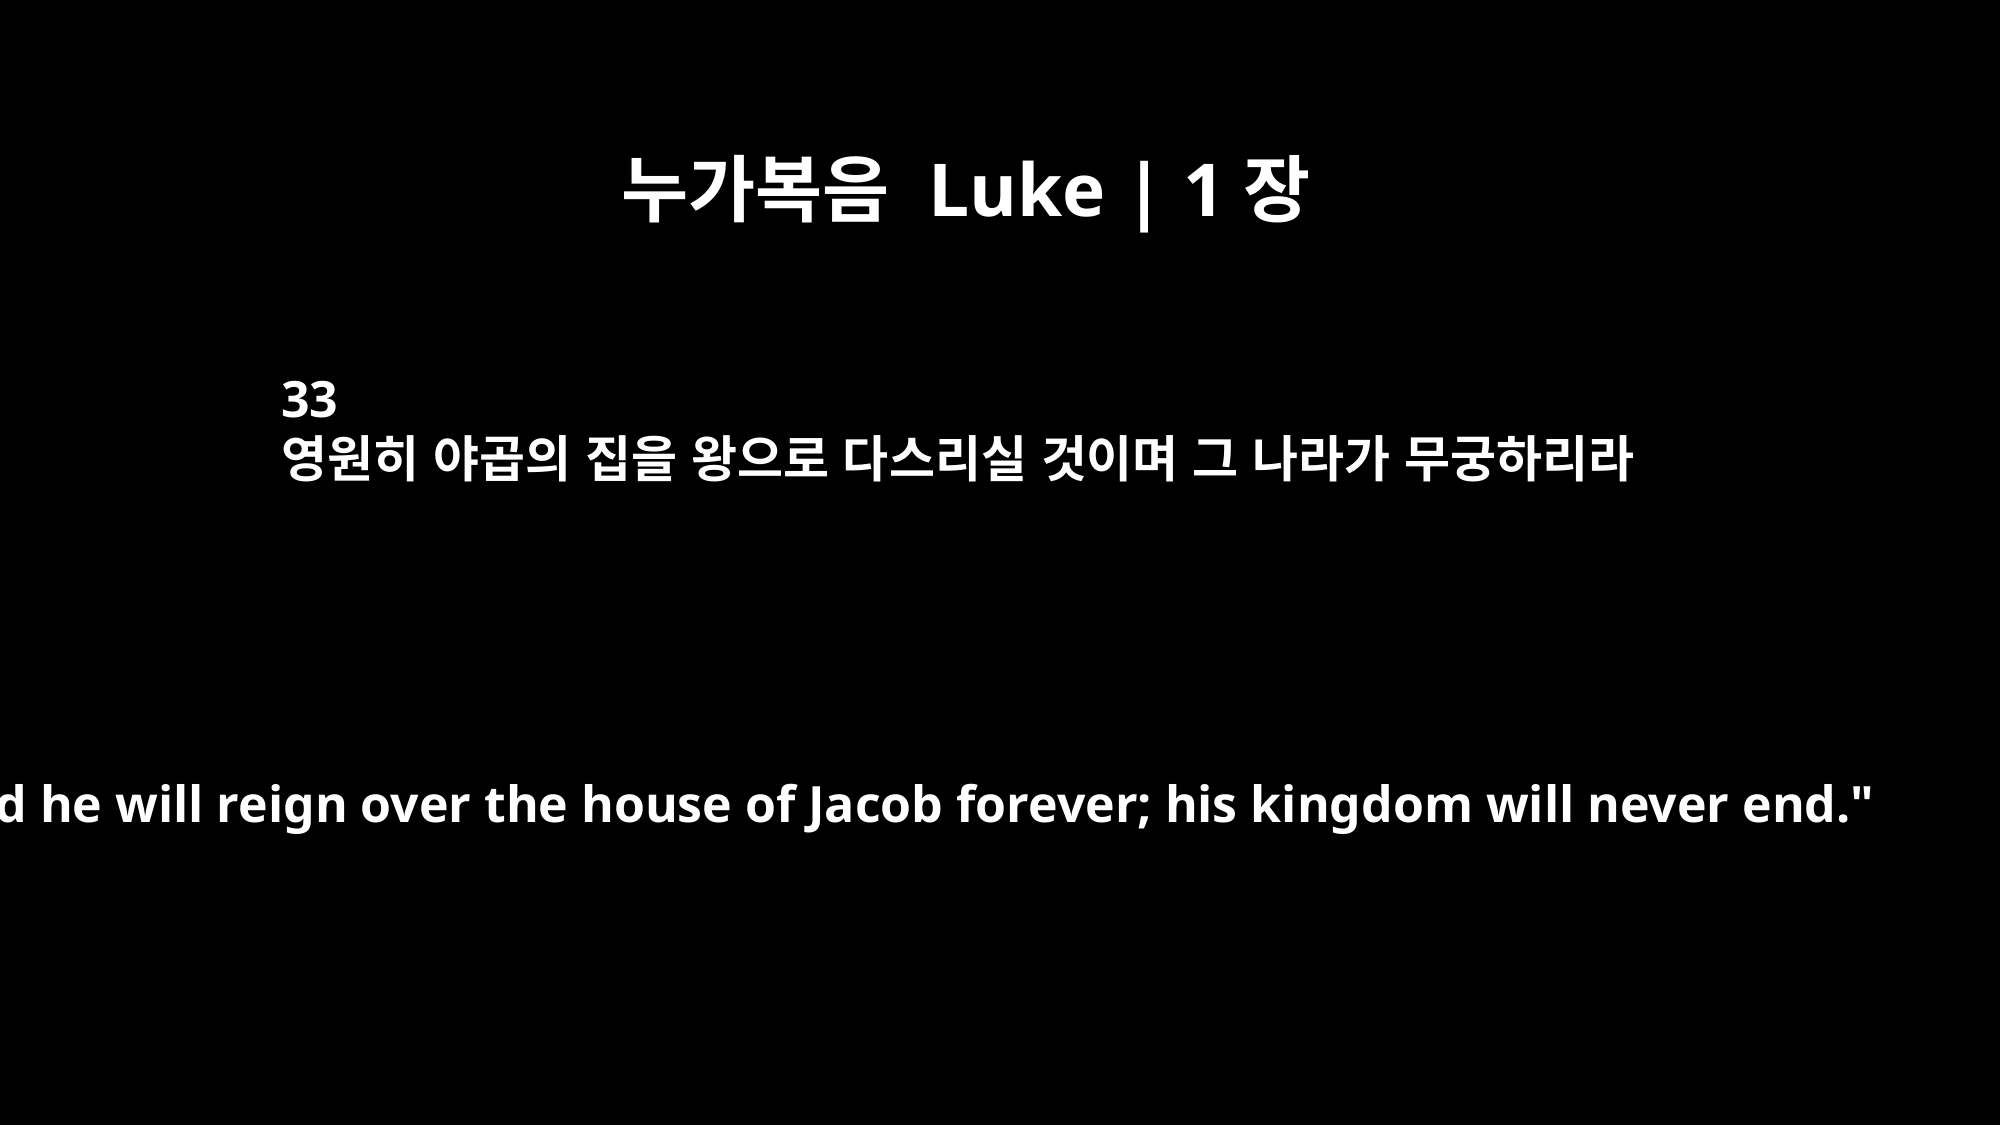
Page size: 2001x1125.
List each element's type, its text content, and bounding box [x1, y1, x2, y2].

text_box and he will reign over the house of Jacob forever; his kingdom will never end." [0, 764, 1890, 840]
text_box 33 영원히 야곱의 집을 왕으로 다스리실 것이며 그 나라가 무궁하리라 [266, 359, 1651, 495]
text_box 누가복음 Luke | 1장 [606, 136, 1326, 239]
